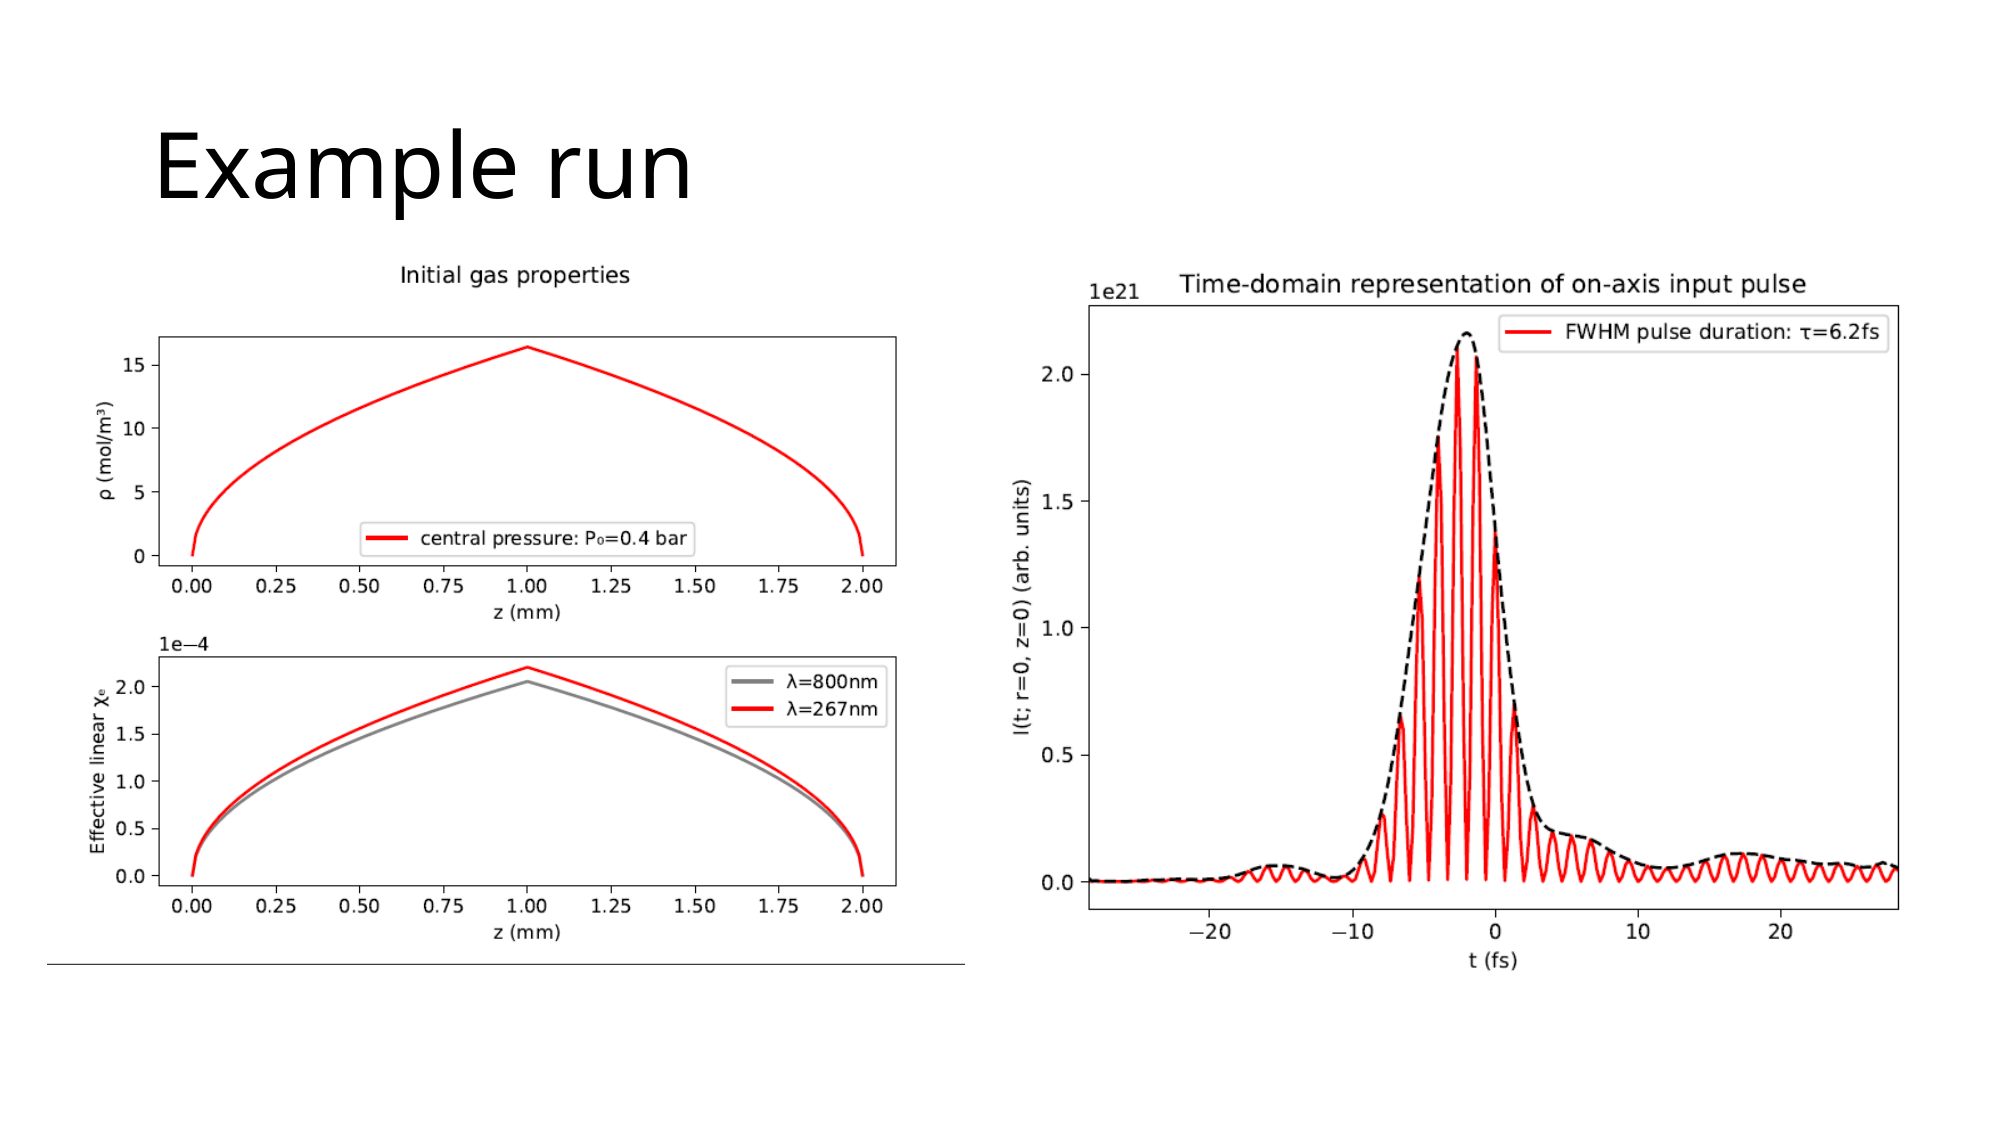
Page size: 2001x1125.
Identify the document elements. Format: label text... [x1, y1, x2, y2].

picture [971, 215, 1953, 994]
title Example run [137, 59, 1863, 278]
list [47, 251, 965, 965]
